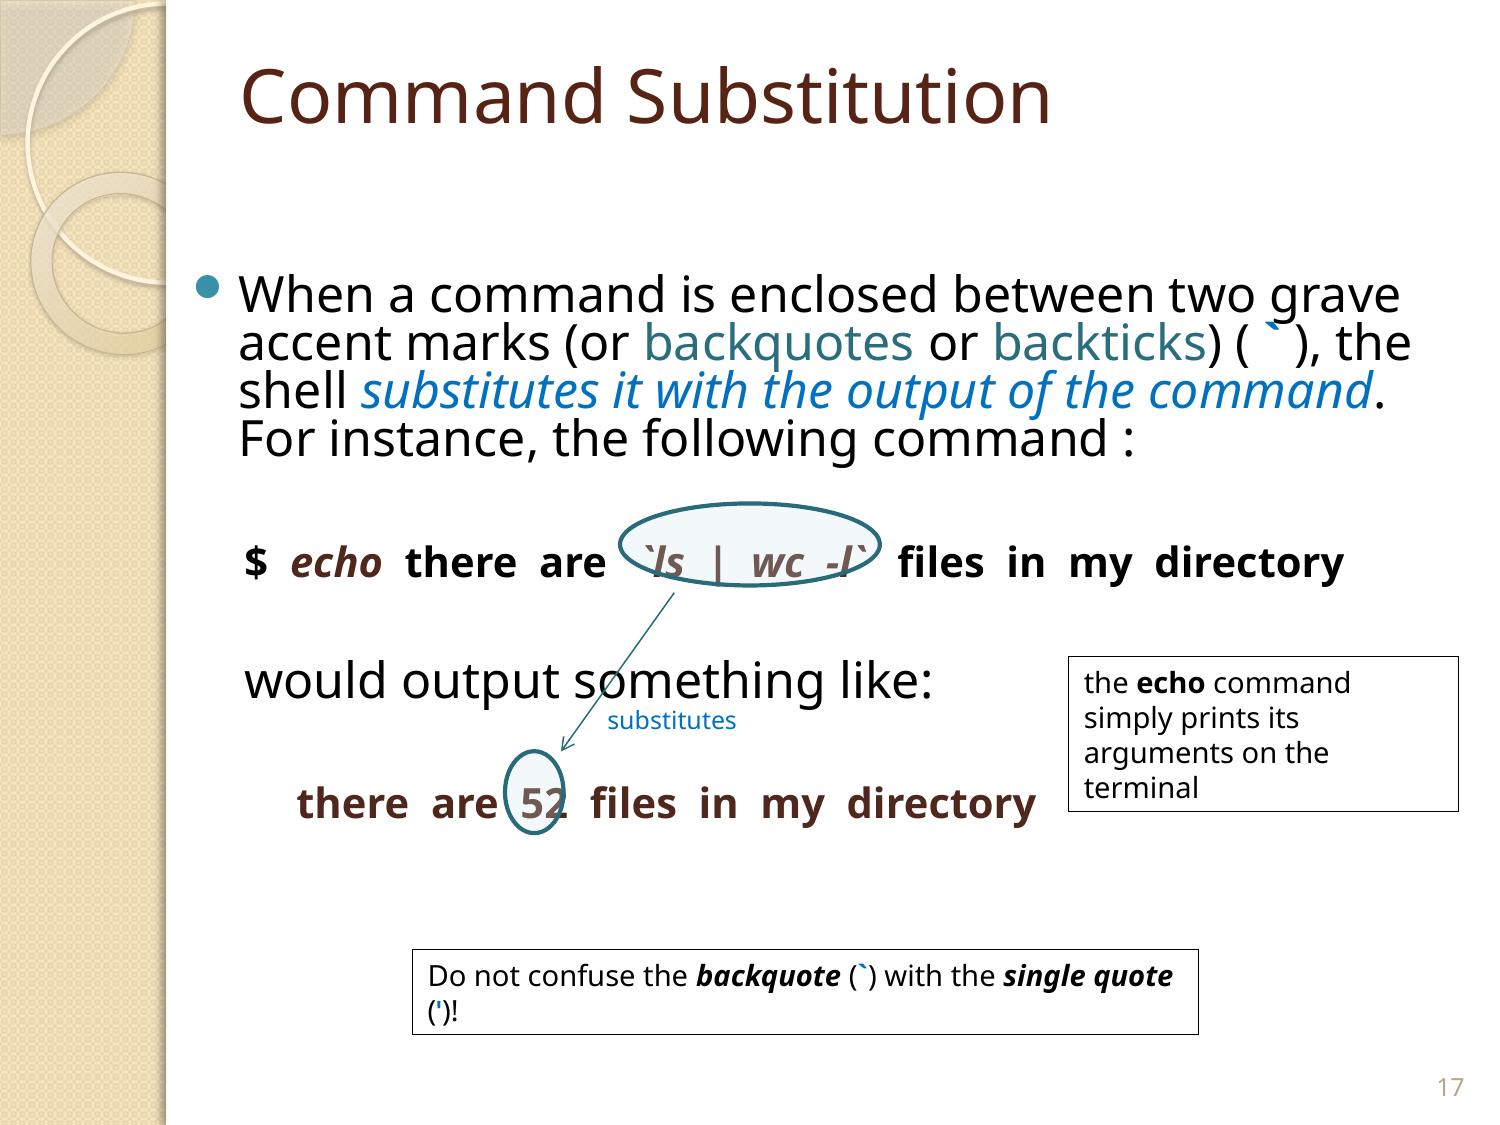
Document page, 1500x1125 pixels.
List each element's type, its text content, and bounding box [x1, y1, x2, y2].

list When a command is enclosed between two grave accent marks (or backquotes or backticks) ( ` ), the shell substitutes it with the output of the command. For instance, the following command : $ echo there are `ls | wc -l` files in my directory would output something like: there are 52 files in my directory [164, 267, 1450, 1033]
text_box the echo command simply prints its arguments on the terminal [1068, 656, 1459, 812]
text_box substitutes [681, 697, 756, 743]
text_box Do not confuse the backquote (`) with the single quote (')! [412, 949, 1199, 1035]
title Command Substitution [225, 0, 1500, 188]
text_box [502, 749, 566, 836]
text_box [560, 592, 675, 752]
slide_number 17 [1413, 1034, 1488, 1113]
text_box [617, 501, 882, 588]
